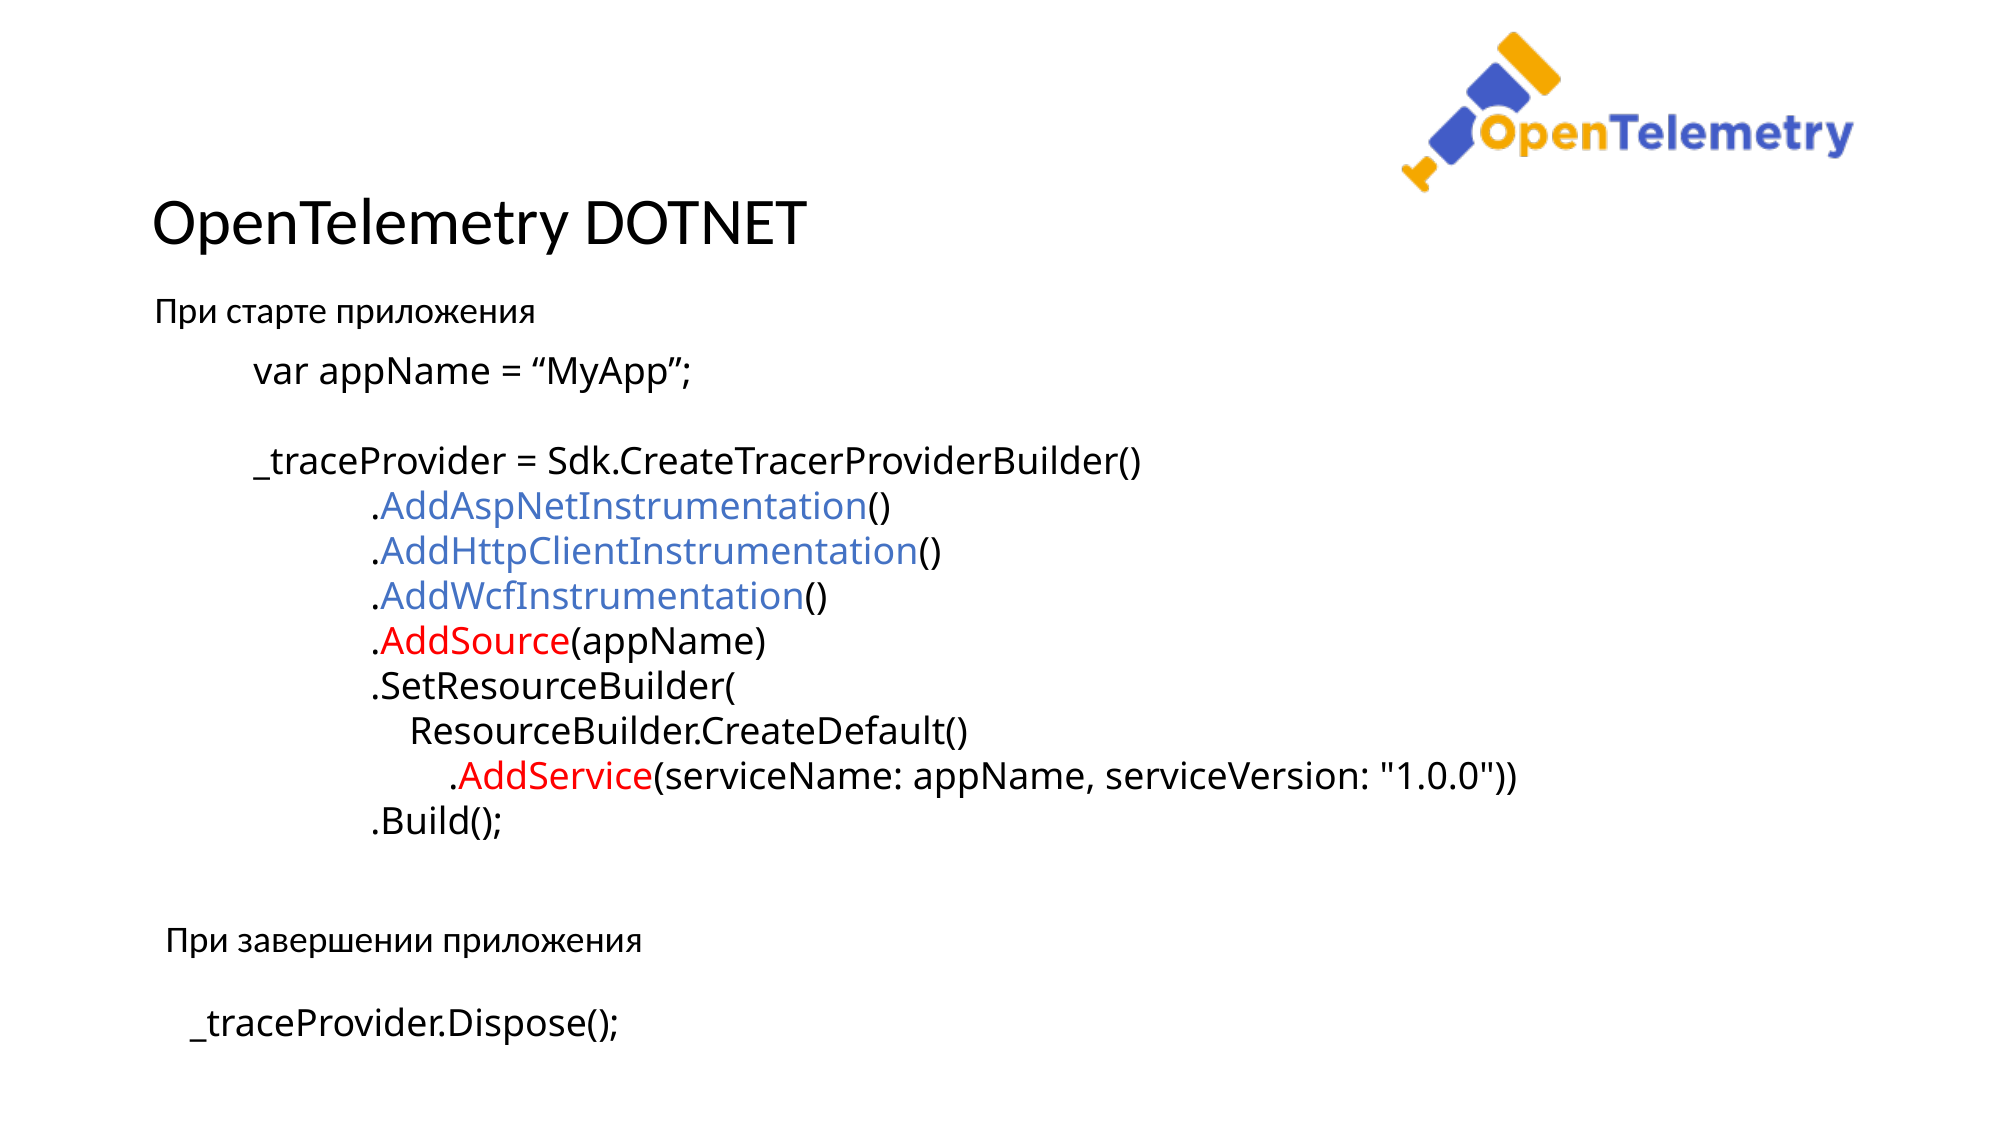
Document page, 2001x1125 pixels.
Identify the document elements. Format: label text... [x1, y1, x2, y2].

text_box var appName = “MyApp”; _traceProvider = Sdk.CreateTracerProviderBuilder() .AddAspNetInstrumentation() .AddHttpClientInstrumentation() .AddWcfInstrumentation() .AddSource(appName) .SetResourceBuilder( ResourceBuilder.CreateDefault() .AddService(serviceName: appName, serviceVersion: "1.0.0")) .Build(); [238, 339, 1533, 850]
text_box OpenTelemetry DOTNET [137, 170, 1120, 265]
text_box При завершении приложения [150, 908, 658, 968]
text_box _traceProvider.Dispose(); [175, 992, 635, 1052]
picture [1393, 23, 1863, 201]
text_box При старте приложения [139, 278, 552, 339]
